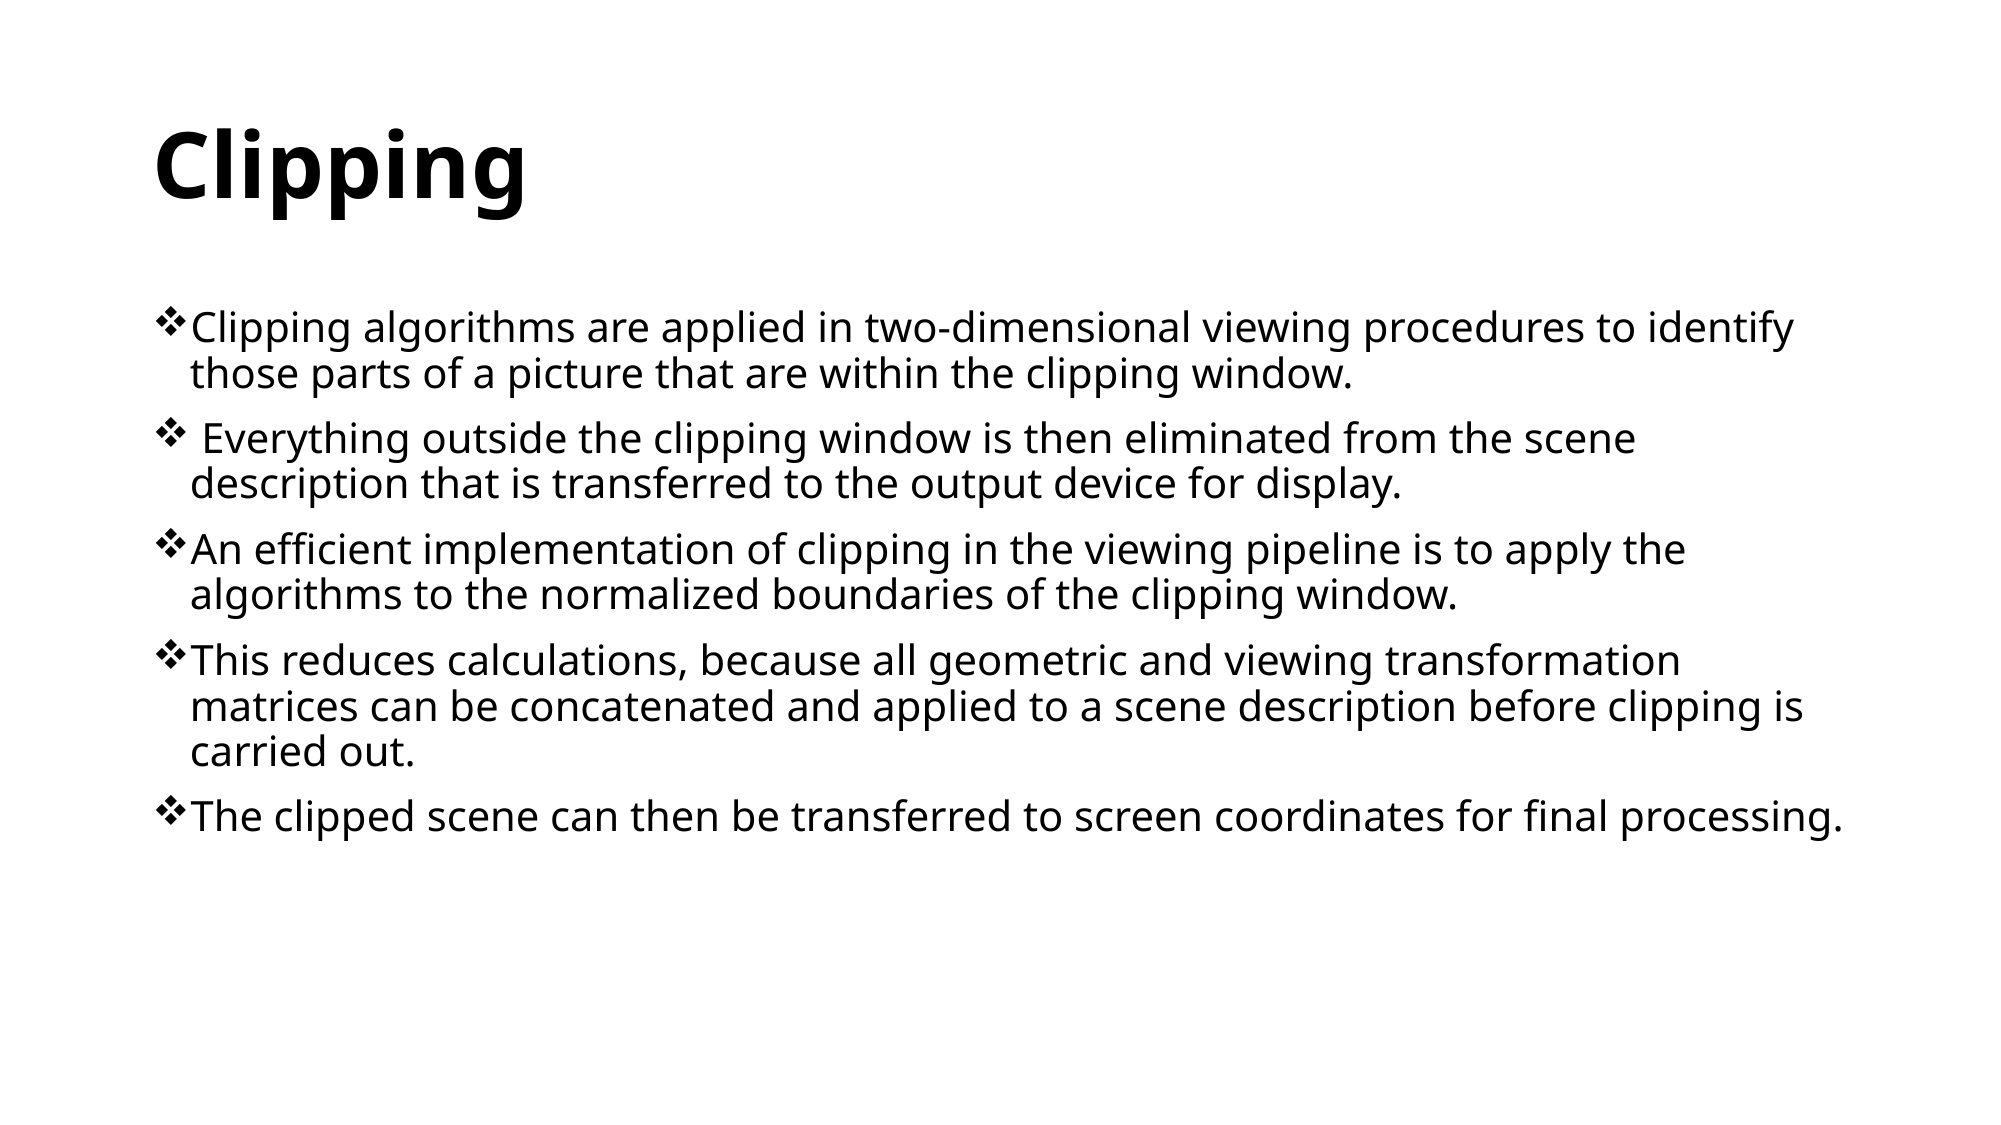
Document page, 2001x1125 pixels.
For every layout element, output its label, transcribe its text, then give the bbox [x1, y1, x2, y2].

title Clipping [137, 59, 1863, 278]
list Clipping algorithms are applied in two-dimensional viewing procedures to identify those parts of a picture that are within the clipping window. Everything outside the clipping window is then eliminated from the scene description that is transferred to the output device for display. An efficient implementation of clipping in the viewing pipeline is to apply the algorithms to the normalized boundaries of the clipping window. This reduces calculations, because all geometric and viewing transformation matrices can be concatenated and applied to a scene description before clipping is carried out. The clipped scene can then be transferred to screen coordinates for final processing. [137, 299, 1863, 1014]
